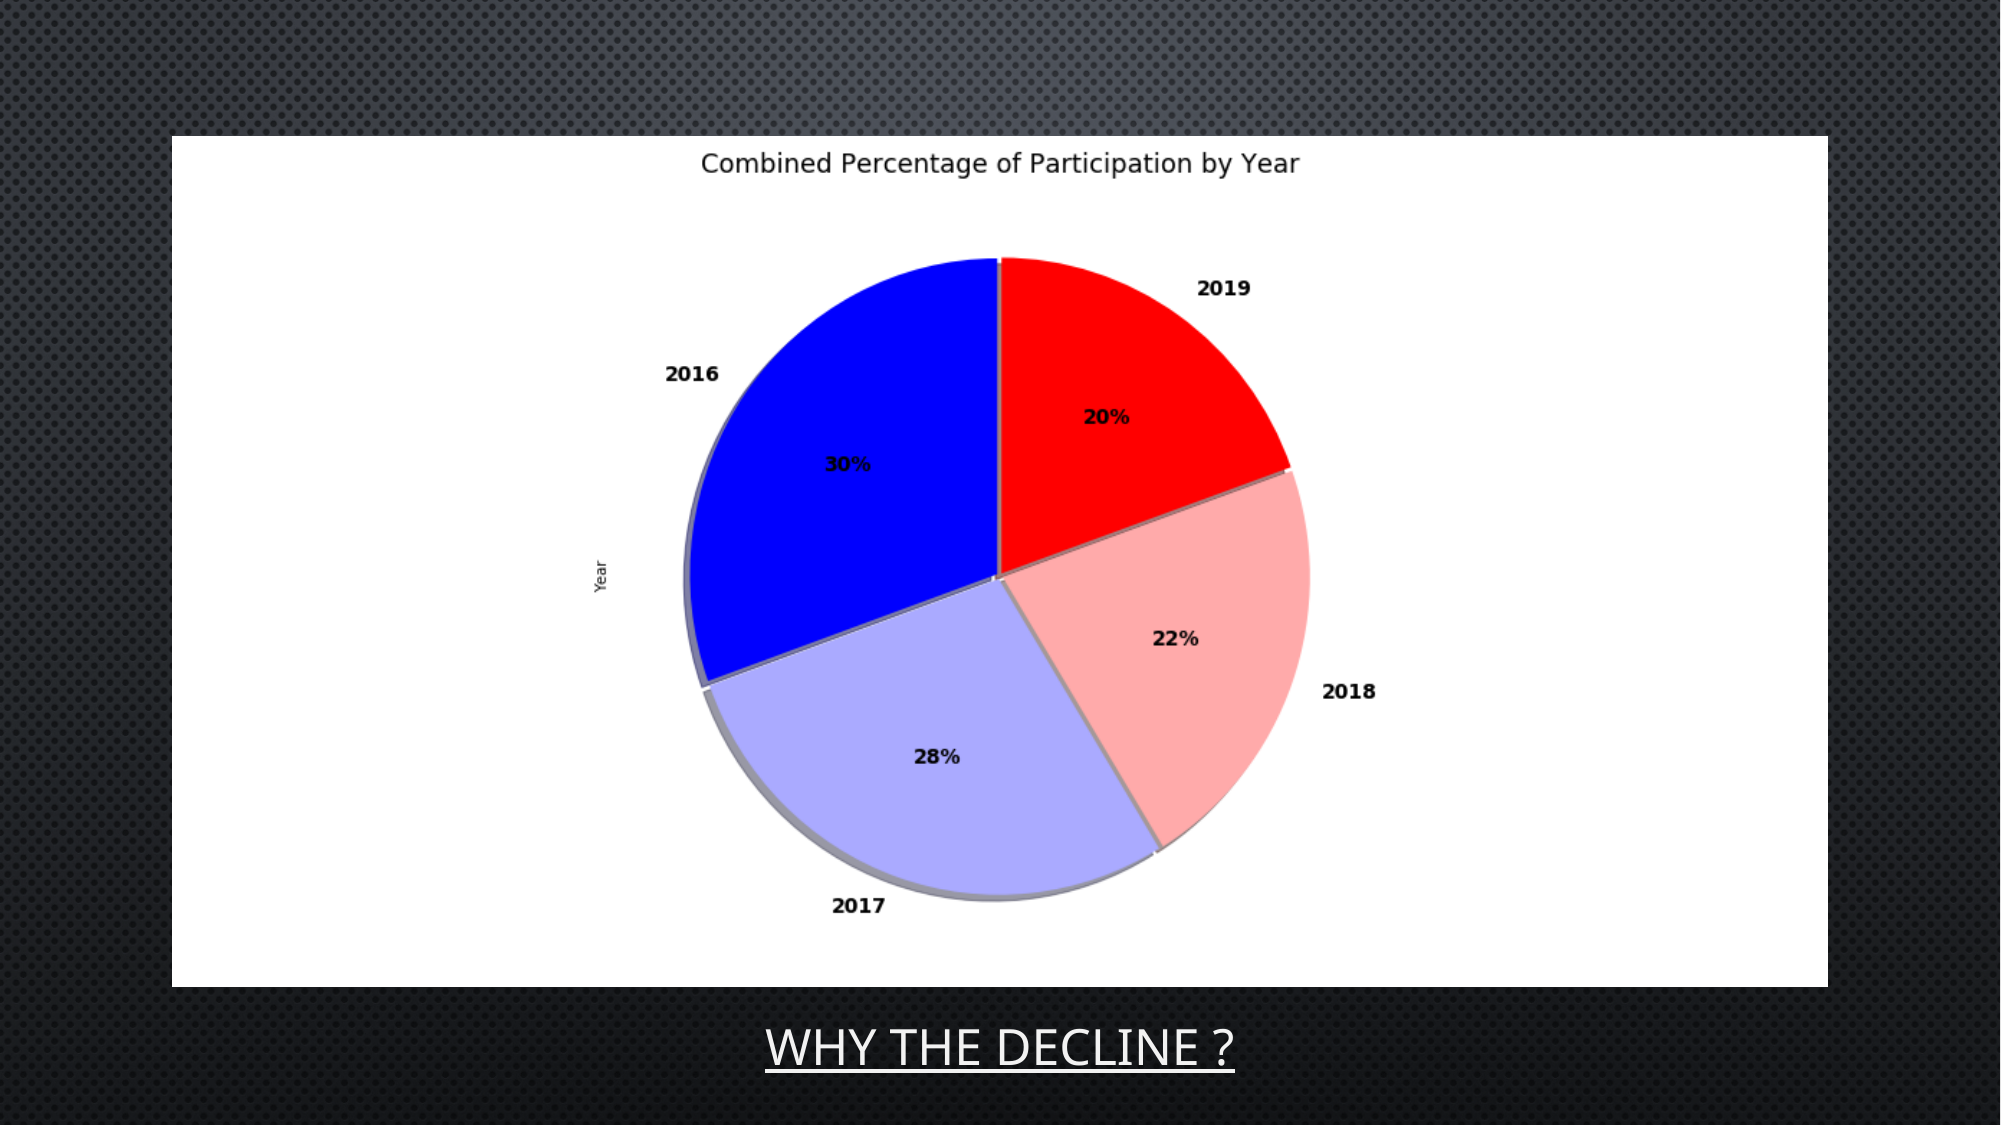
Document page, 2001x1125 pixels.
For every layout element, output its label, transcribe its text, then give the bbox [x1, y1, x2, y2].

text_box WHY THE DECLINE ? [568, 1007, 1432, 1091]
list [172, 136, 1828, 988]
